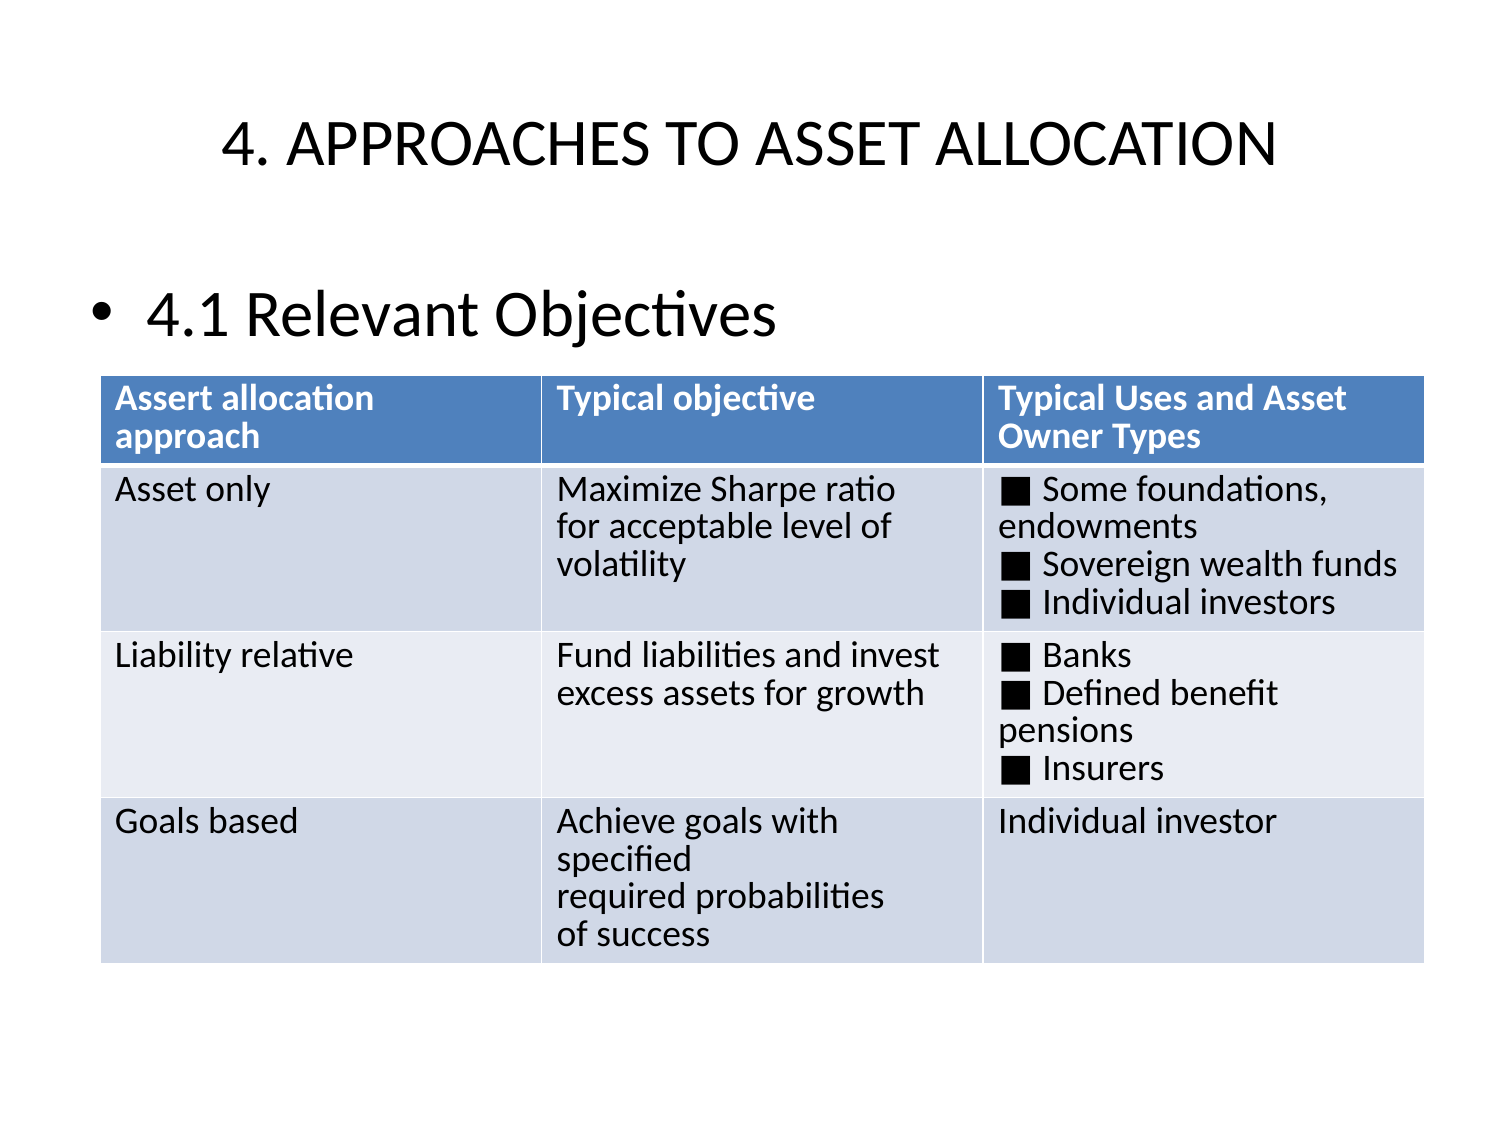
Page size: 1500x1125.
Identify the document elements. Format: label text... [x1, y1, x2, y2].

title 4. APPROACHES TO ASSET ALLOCATION [75, 45, 1425, 233]
table_header Typical objective [542, 376, 982, 463]
table_cell ■ Banks ■ Defined benefit pensions ■ Insurers [984, 632, 1424, 797]
table_cell ■ Some foundations, endowments ■ Sovereign wealth funds ■ Individual investors [984, 468, 1424, 631]
table_header Typical Uses and Asset Owner Types [984, 376, 1424, 463]
table_cell Achieve goals with specified required probabilities of success [542, 798, 982, 963]
table_cell Asset only [101, 468, 541, 631]
table_cell Liability relative [101, 632, 541, 797]
table_cell Goals based [101, 798, 541, 963]
table_cell Maximize Sharpe ratio for acceptable level of volatility [542, 468, 982, 631]
list 4.1 Relevant Objectives [75, 262, 1425, 1005]
table_cell Fund liabilities and invest excess assets for growth [542, 632, 982, 797]
table_cell Individual investor [984, 798, 1424, 963]
table_header Assert allocation approach [101, 376, 541, 463]
